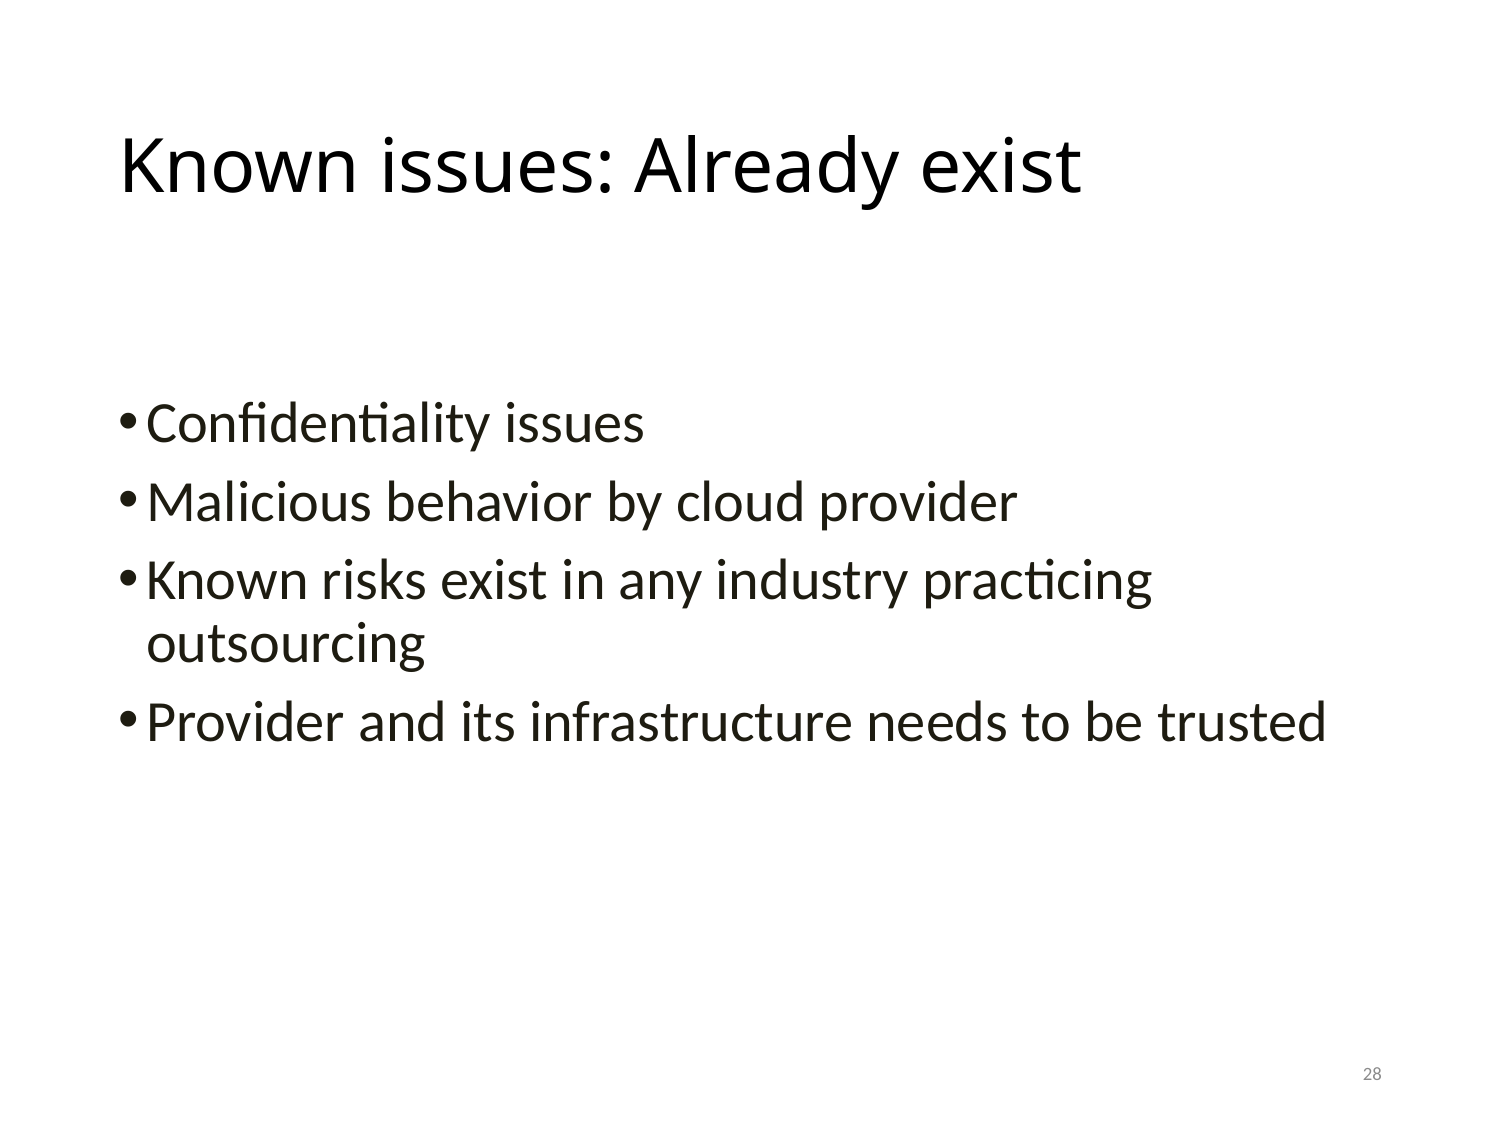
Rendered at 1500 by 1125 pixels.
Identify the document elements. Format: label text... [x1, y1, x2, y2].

title Known issues: Already exist [103, 59, 1397, 278]
list Confidentiality issues Malicious behavior by cloud provider Known risks exist in any industry practicing outsourcing Provider and its infrastructure needs to be trusted [103, 299, 1397, 1014]
slide_number 28 [1059, 1042, 1397, 1103]
